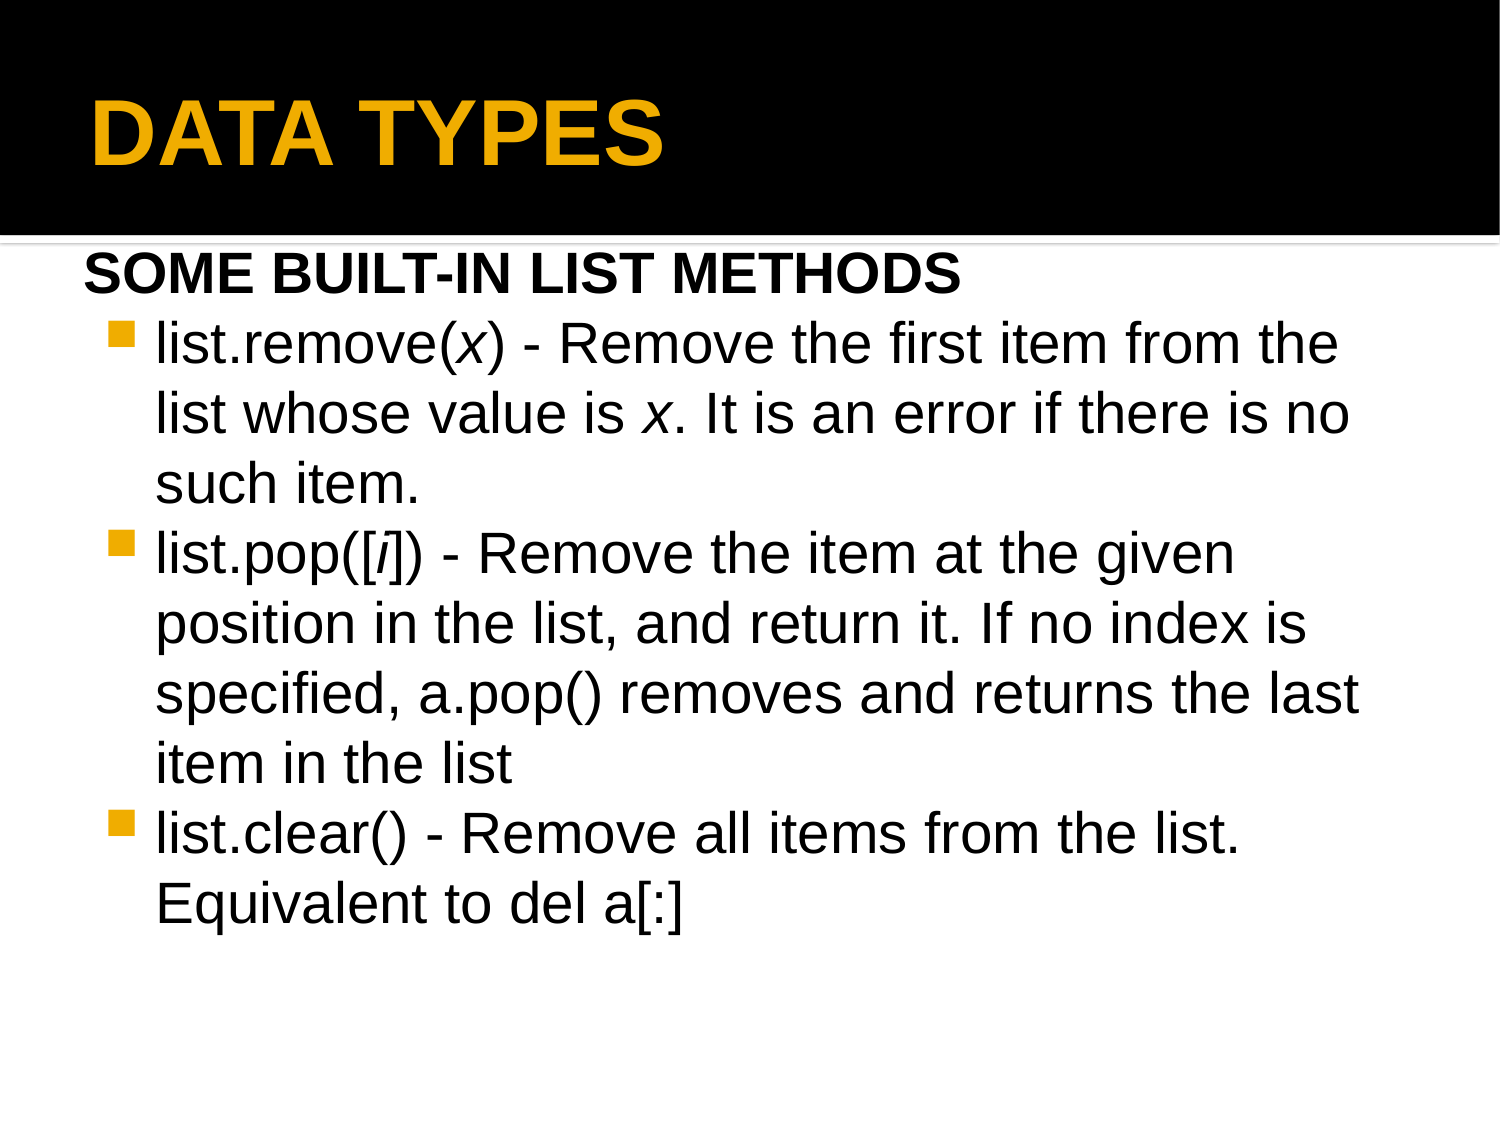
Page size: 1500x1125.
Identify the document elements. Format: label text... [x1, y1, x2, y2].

text_box SOME BUILT-IN LIST METHODS list.remove(x) - Remove the first item from the list whose value is x. It is an error if there is no such item. list.pop([i]) - Remove the item at the given position in the list, and return it. If no index is specified, a.pop() removes and returns the last item in the list list.clear() - Remove all items from the list. Equivalent to del a[:] [74, 219, 1425, 1059]
text_box DATA TYPES [74, 25, 1425, 219]
